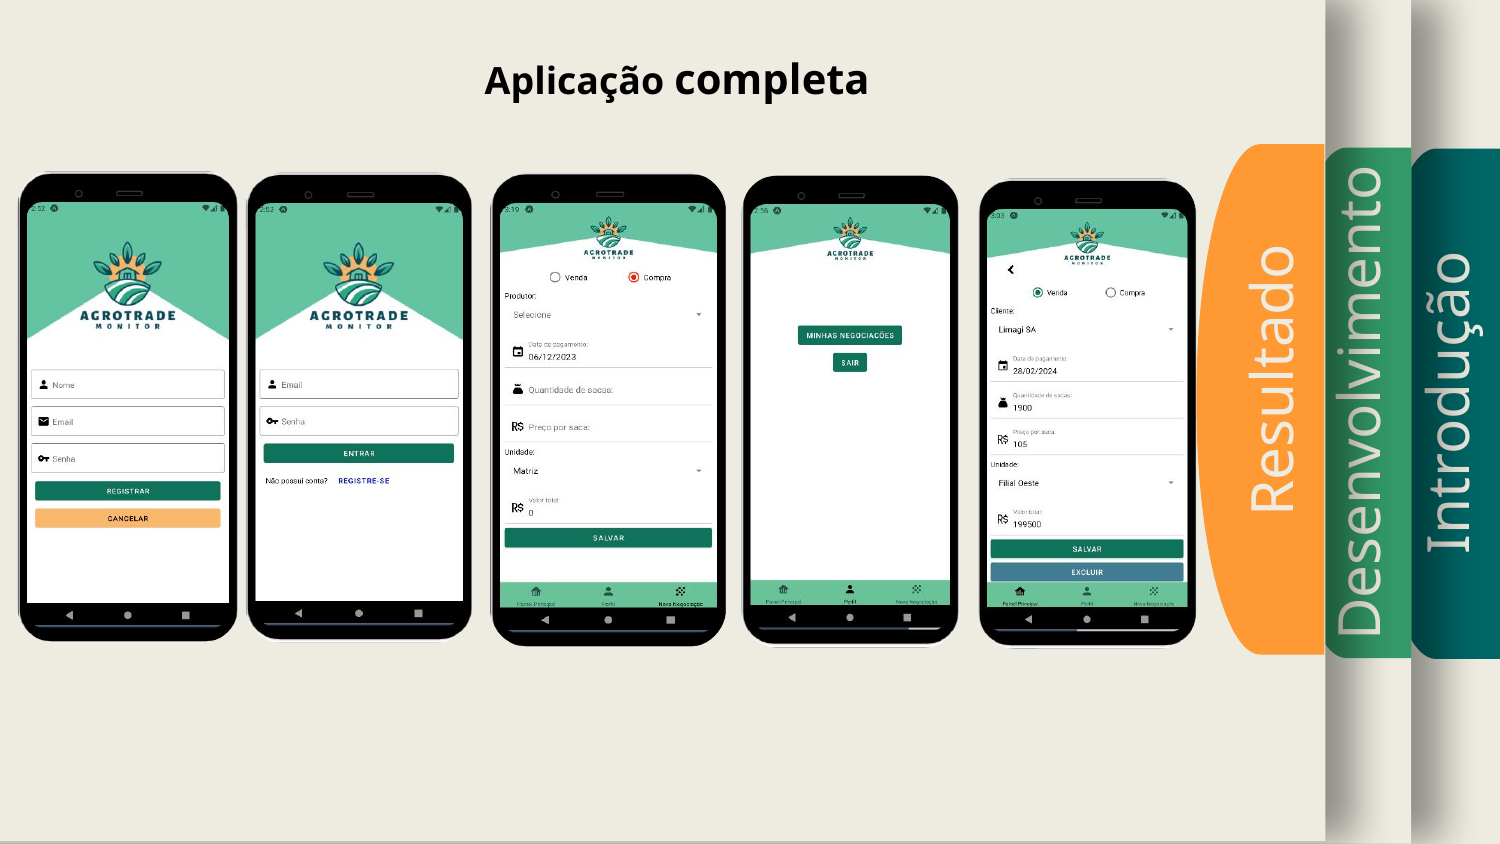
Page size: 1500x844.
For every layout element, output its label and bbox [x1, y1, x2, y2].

picture [16, 170, 239, 644]
picture [489, 172, 727, 648]
text_box [0, 0, 1326, 842]
picture [978, 177, 1197, 649]
picture [244, 172, 474, 644]
text_box [1330, 0, 1412, 844]
picture [741, 174, 960, 648]
text_box [1417, 148, 1500, 660]
